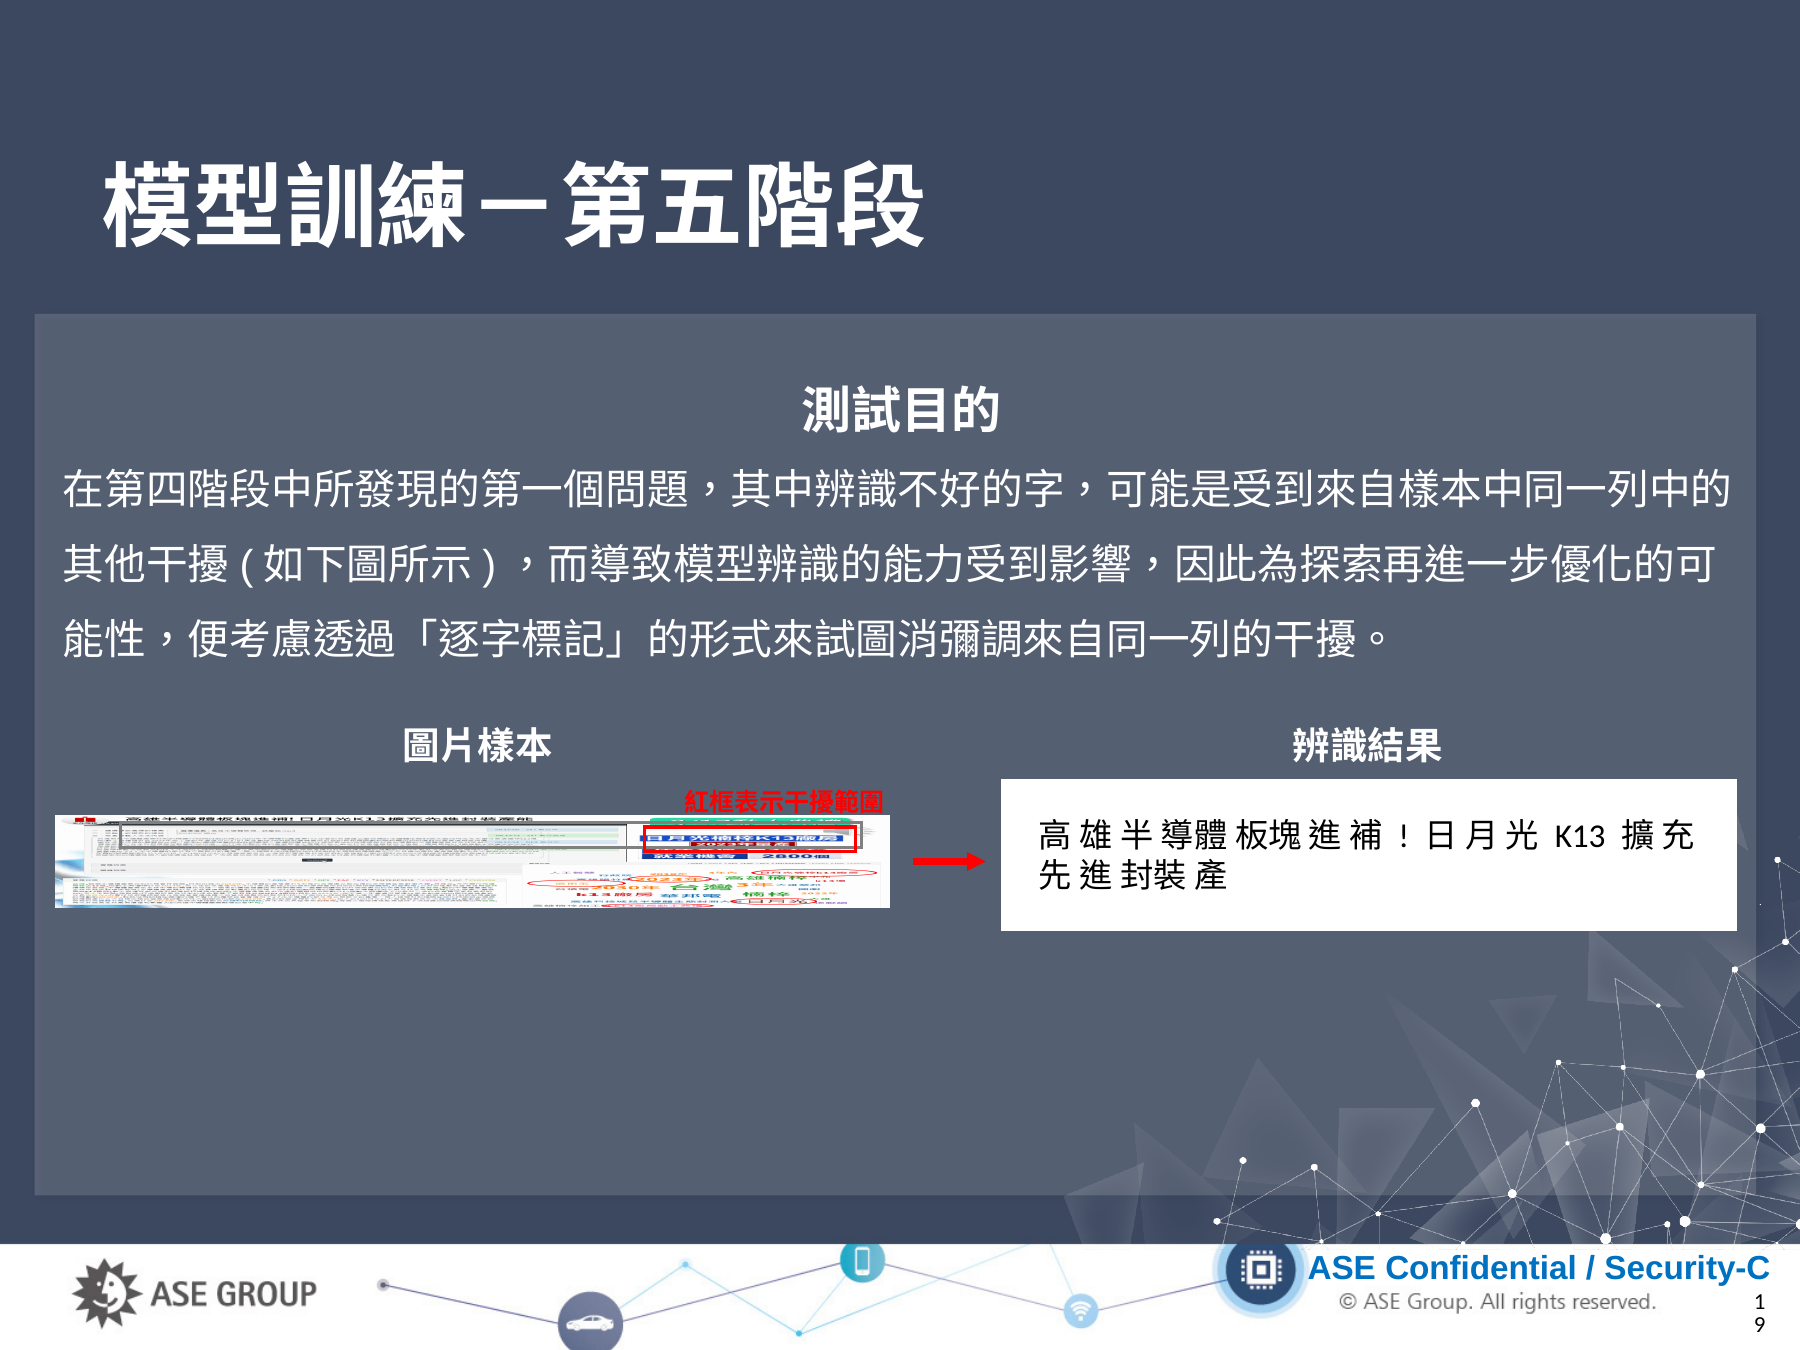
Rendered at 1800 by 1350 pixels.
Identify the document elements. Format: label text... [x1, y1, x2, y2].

picture [0, 0, 1800, 1350]
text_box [54, 714, 1737, 931]
text_box 測試目的 在第四階段中所發現的第一個問題，其中辨識不好的字，可能是受到來自樣本中同一列中的其他干擾(如下圖所示)，而導致模型辨識的能力受到影響，因此為探索再進一步優化的可能性，便考慮透過「逐字標記」的形式來試圖消彌調來自同一列的干擾。 [55, 340, 1748, 671]
text_box [34, 313, 1757, 1196]
text_box 模型訓練－第五階段 [89, 148, 1701, 272]
slide_number 19 [1744, 1279, 1778, 1321]
